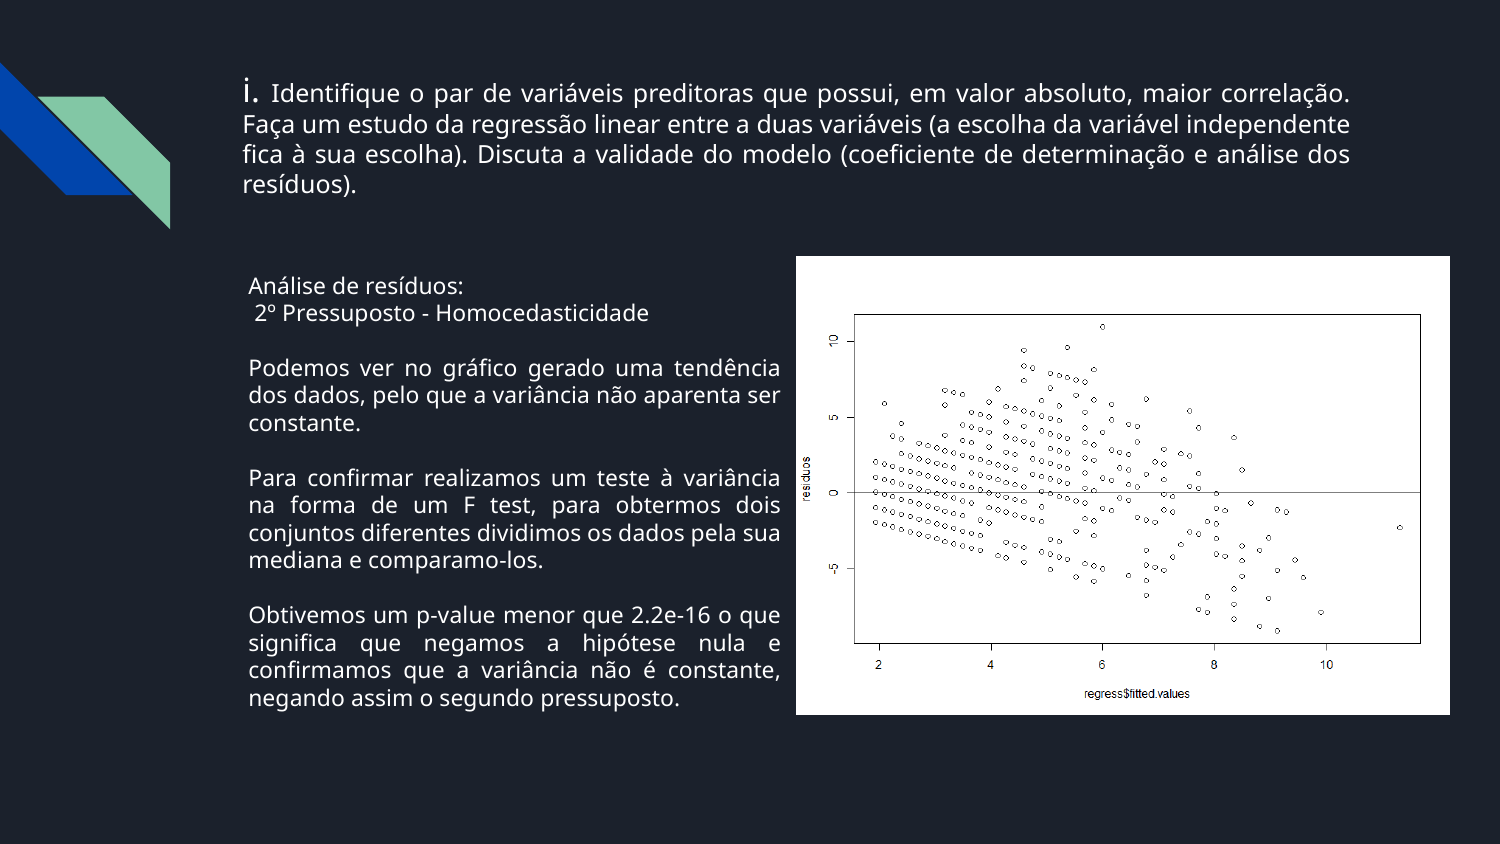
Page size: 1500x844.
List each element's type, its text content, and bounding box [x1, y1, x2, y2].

title i. Identifique o par de variáveis preditoras que possui, em valor absoluto, maior correlação. Faça um estudo da regressão linear entre a duas variáveis (a escolha da variável independente fica à sua escolha). Discuta a validade do modelo (coeficiente de determinação e análise dos resíduos). [212, 54, 1368, 204]
picture [796, 256, 1451, 715]
text_box Análise de resíduos: 2º Pressuposto - Homocedasticidade Podemos ver no gráfico gerado uma tendência dos dados, pelo que a variância não aparenta ser constante. Para confirmar realizamos um teste à variância na forma de um F test, para obtermos dois conjuntos diferentes dividimos os dados pela sua mediana e comparamo-los. Obtivemos um p-value menor que 2.2e-16 o que significa que negamos a hipótese nula e confirmamos que a variância não é constante, negando assim o segundo pressuposto. [233, 256, 797, 779]
